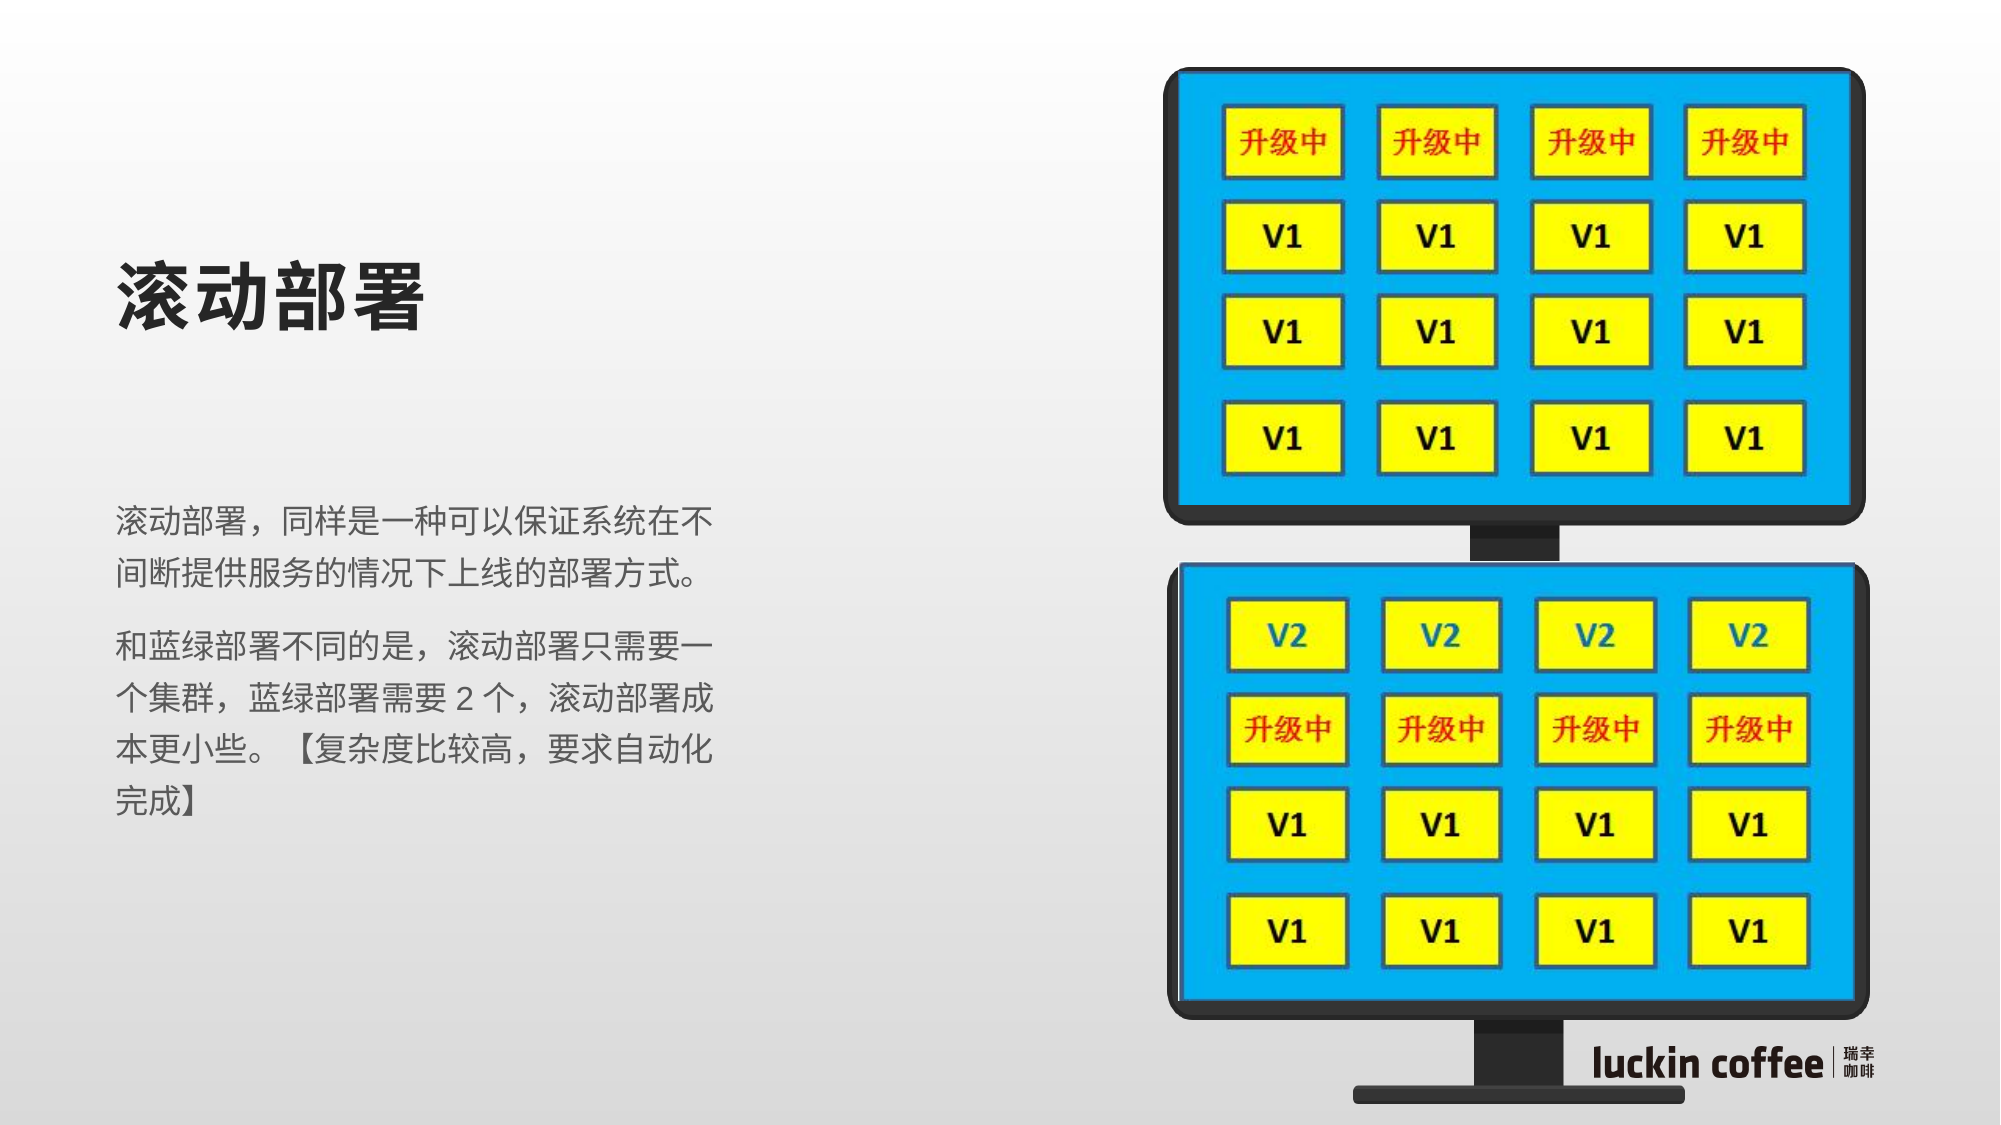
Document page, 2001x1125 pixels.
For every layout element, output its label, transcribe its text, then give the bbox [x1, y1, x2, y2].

picture [1163, 67, 1874, 1104]
text_box 滚动部署 [100, 167, 752, 348]
text_box 滚动部署，同样是一种可以保证系统在不间断提供服务的情况下上线的部署方式。 和蓝绿部署不同的是，滚动部署只需要一个集群，蓝绿部署需要2个，滚动部署成本更小些。【复杂度比较高，要求自动化完成】 [100, 481, 752, 1026]
